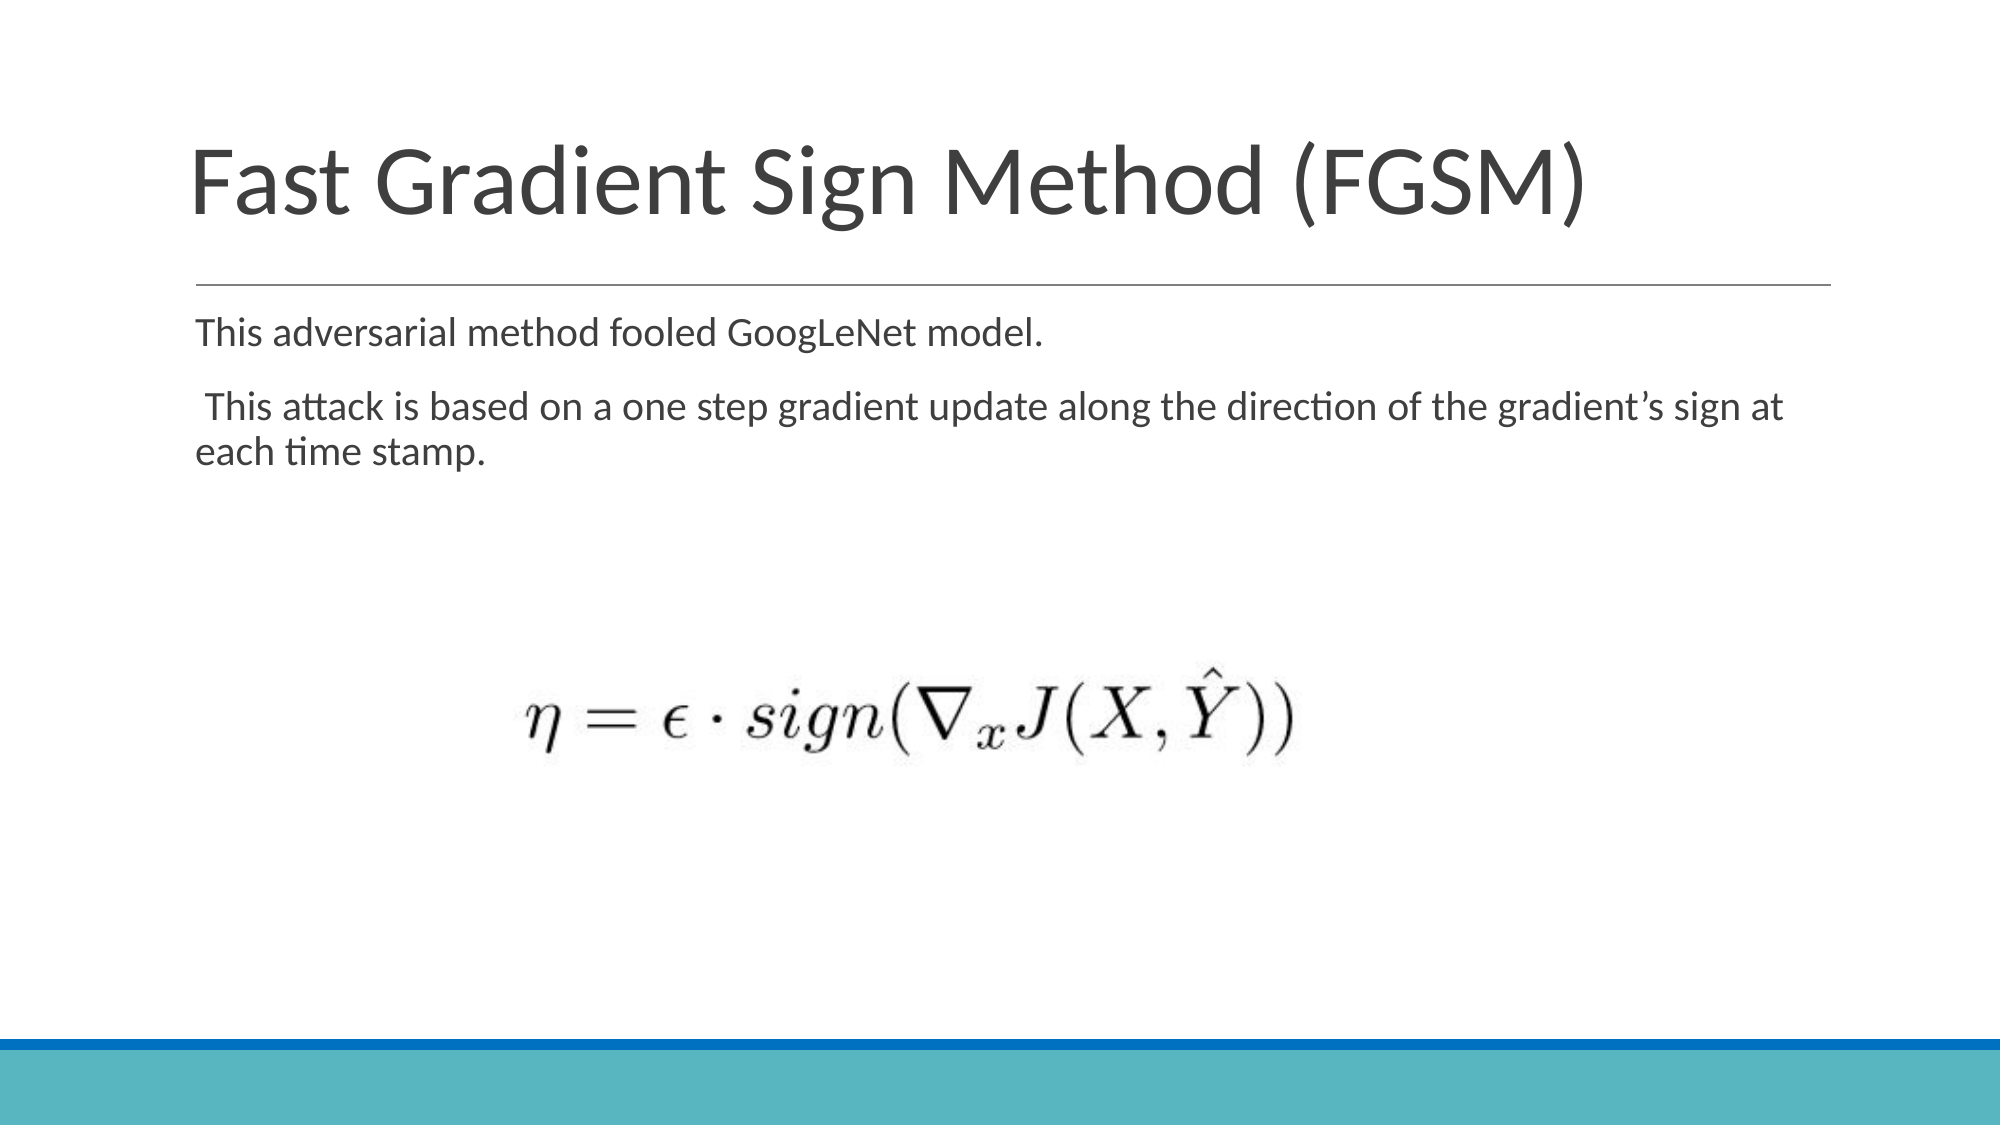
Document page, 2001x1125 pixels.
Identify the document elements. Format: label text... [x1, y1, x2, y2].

list This adversarial method fooled GoogLeNet model. This attack is based on a one step gradient update along the direction of the gradient’s sign at each time stamp. [180, 302, 1830, 963]
picture [437, 645, 1394, 803]
title Fast Gradient Sign Method (FGSM) [174, 81, 1825, 243]
